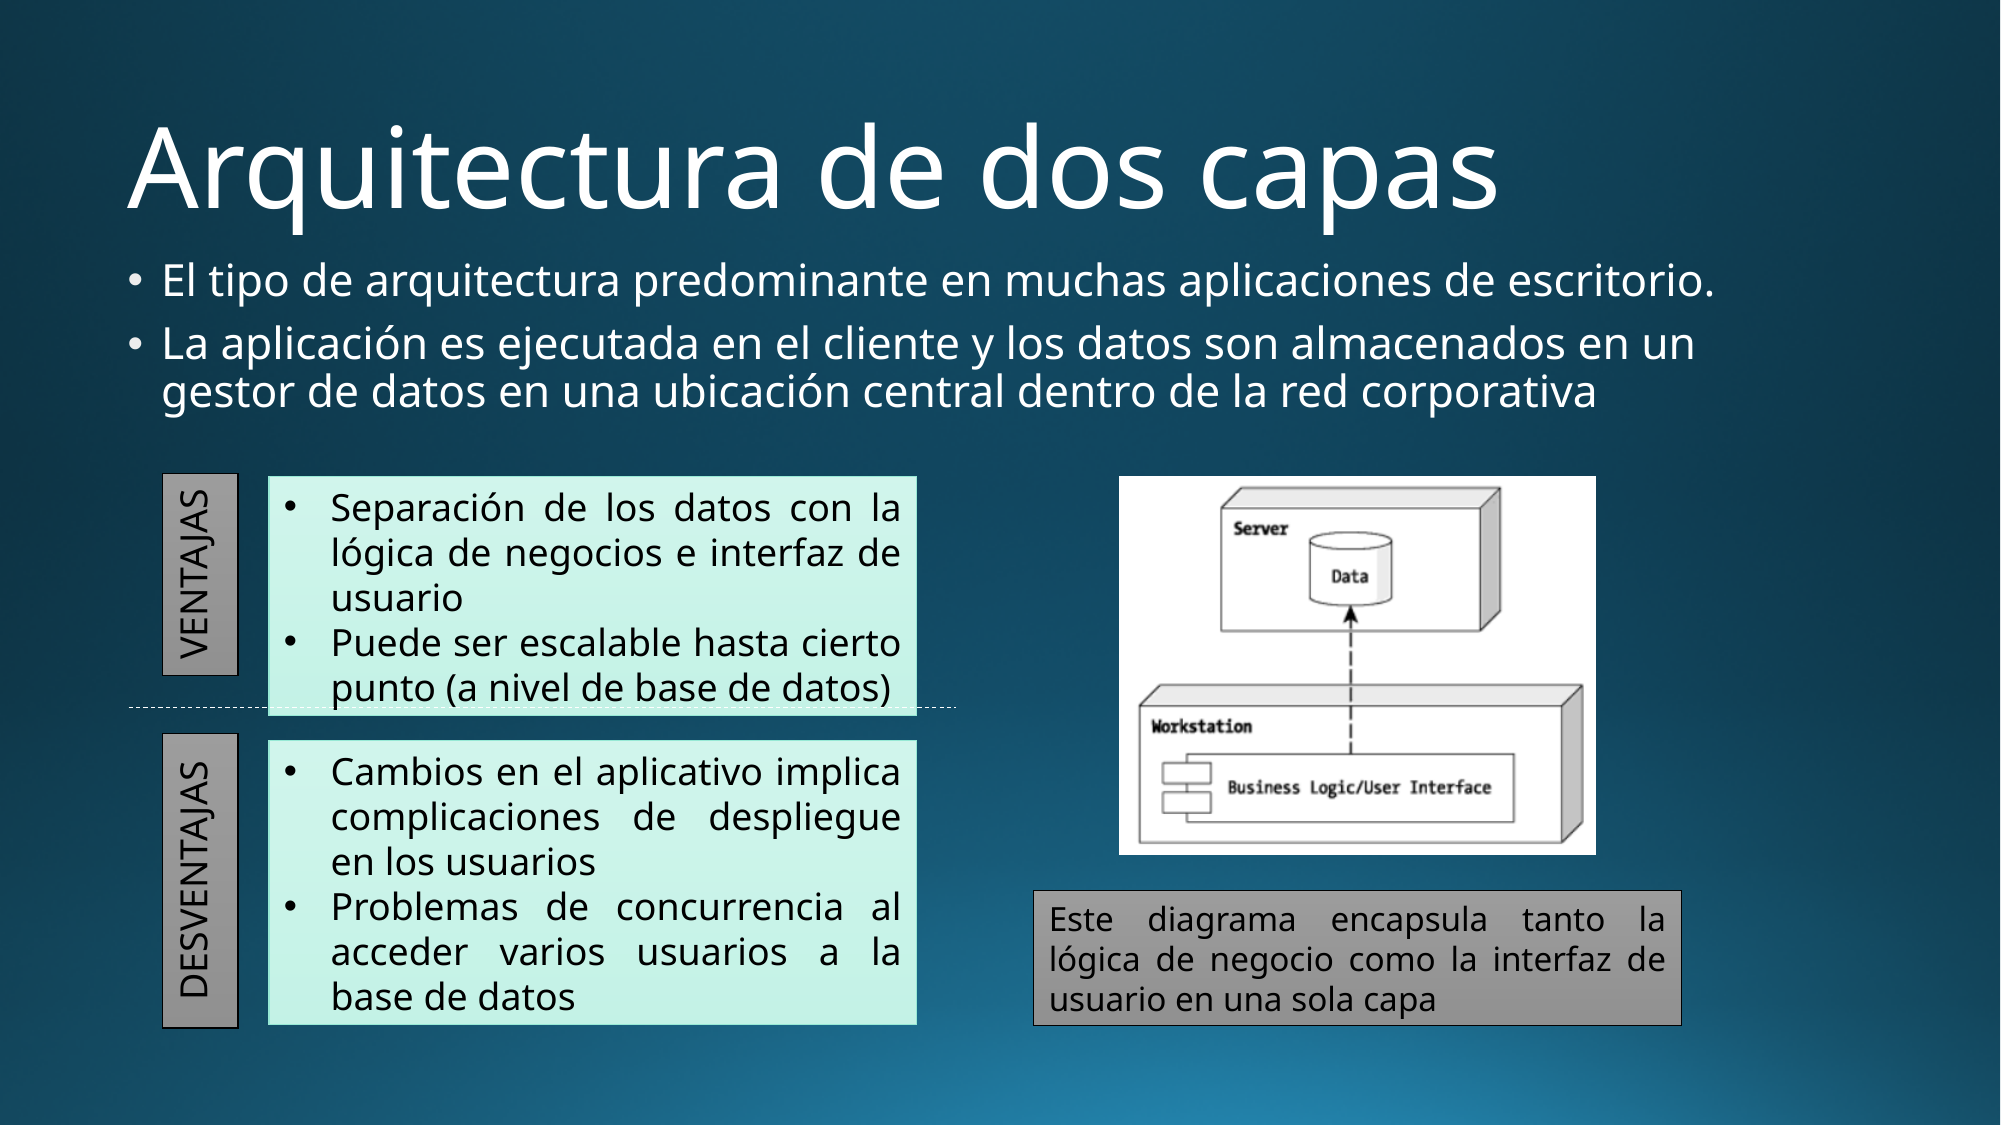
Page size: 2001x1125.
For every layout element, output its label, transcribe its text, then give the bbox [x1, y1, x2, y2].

list El tipo de arquitectura predominante en muchas aplicaciones de escritorio. La aplicación es ejecutada en el cliente y los datos son almacenados en un gestor de datos en una ubicación central dentro de la red corporativa [112, 250, 1775, 461]
text_box Cambios en el aplicativo implica complicaciones de despliegue en los usuarios Problemas de concurrencia al acceder varios usuarios a la base de datos [268, 740, 917, 1025]
text_box Separación de los datos con la lógica de negocios e interfaz de usuario Puede ser escalable hasta cierto punto (a nivel de base de datos) [268, 476, 917, 707]
text_box DESVENTAJAS [162, 733, 239, 1029]
text_box VENTAJAS [162, 473, 239, 676]
title Arquitectura de dos capas [112, 52, 1775, 250]
text_box Este diagrama encapsula tanto la lógica de negocio como la interfaz de usuario en una sola capa [1033, 890, 1682, 1026]
picture [0, 0, 2001, 1125]
text_box Separación de los datos con la lógica de negocios e interfaz de usuario Puede ser escalable hasta cierto punto (a nivel de base de datos) [268, 708, 917, 716]
